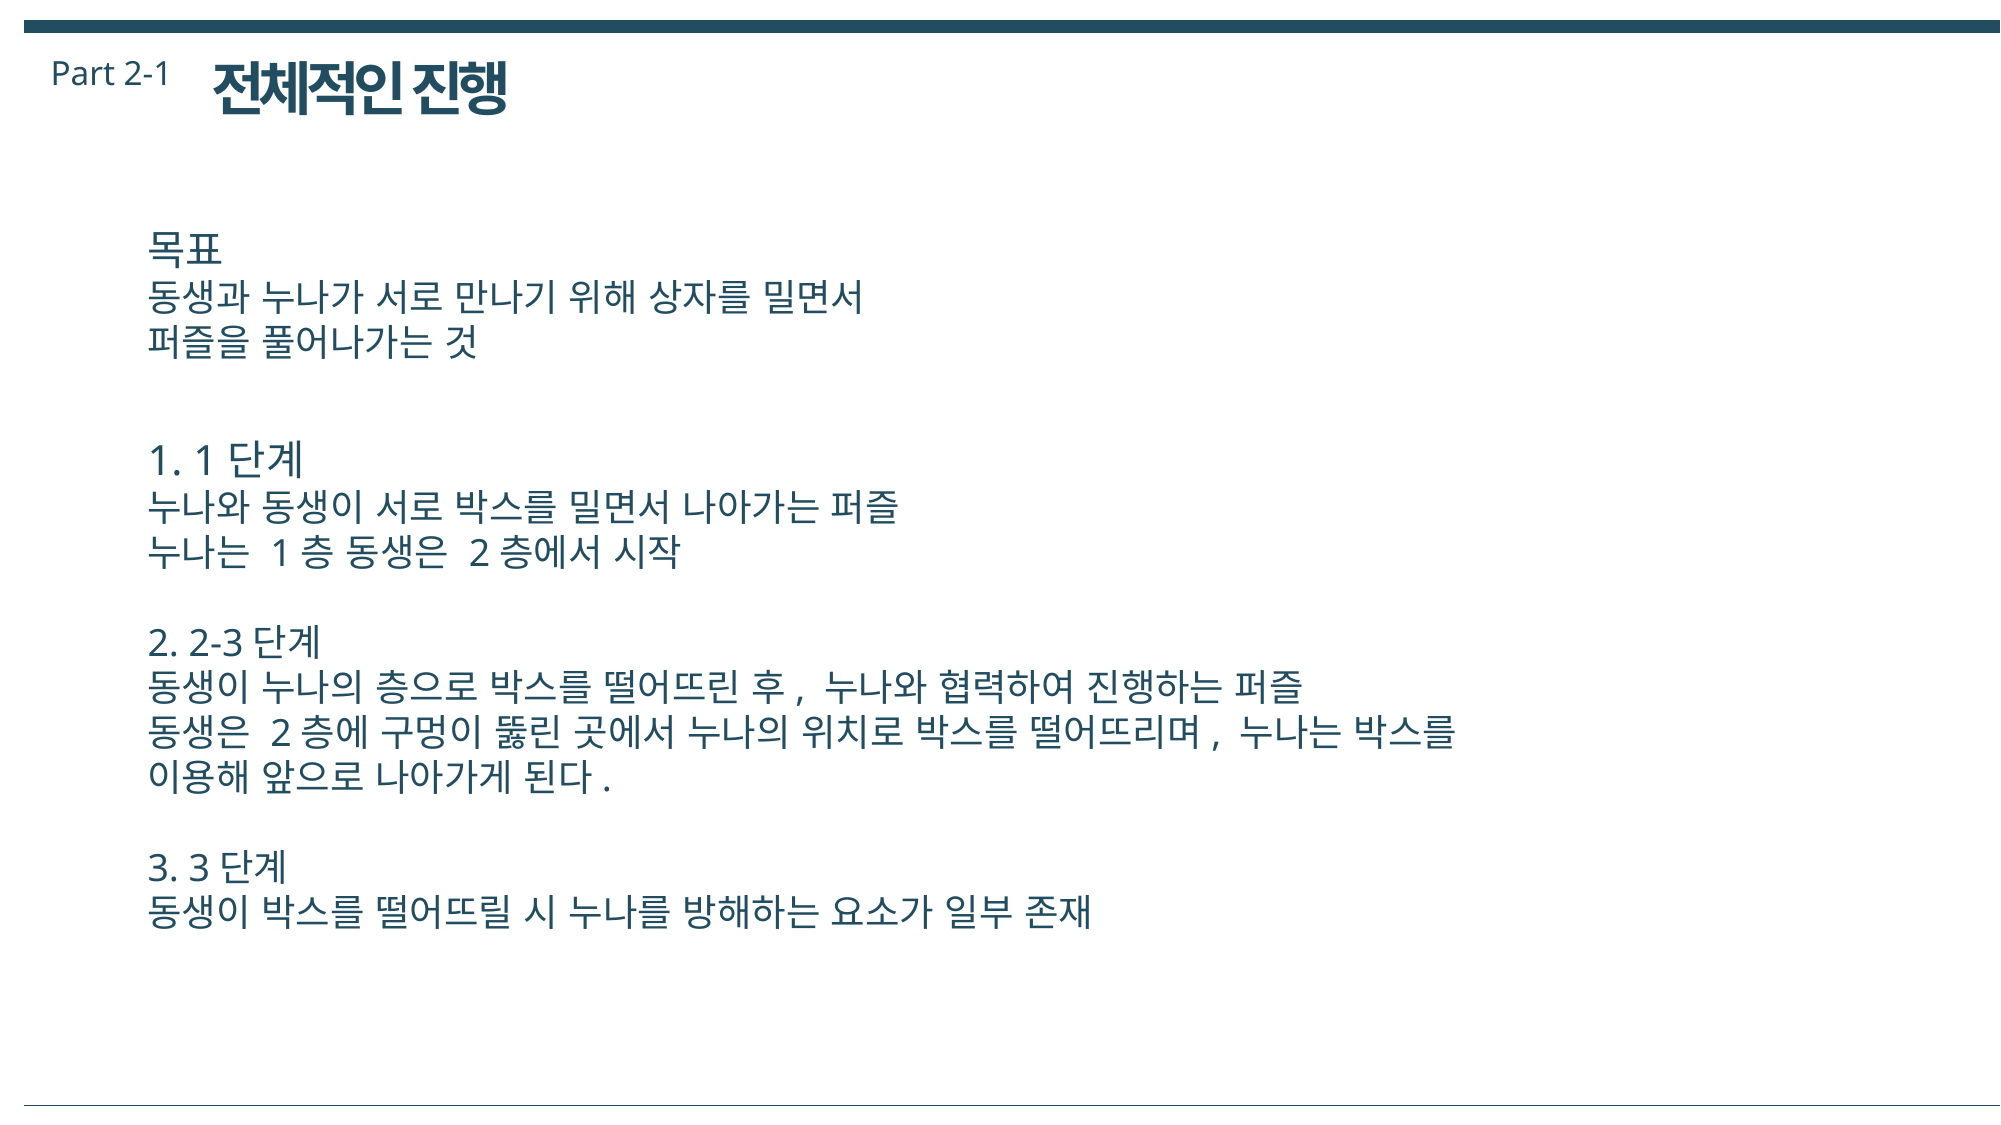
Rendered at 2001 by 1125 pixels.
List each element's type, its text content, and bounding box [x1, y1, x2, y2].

text_box 1. 1단계 누나와 동생이 서로 박스를 밀면서 나아가는 퍼즐 누나는 1층 동생은 2층에서 시작 2. 2-3단계 동생이 누나의 층으로 박스를 떨어뜨린 후, 누나와 협력하여 진행하는 퍼즐 동생은 2층에 구멍이 뚫린 곳에서 누나의 위치로 박스를 떨어뜨리며, 누나는 박스를 이용해 앞으로 나아가게 된다. 3. 3단계 동생이 박스를 떨어뜨릴 시 누나를 방해하는 요소가 일부 존재 [132, 426, 1514, 942]
text_box 전체적인 진행 [197, 44, 537, 130]
text_box Part 2-1 [35, 44, 188, 100]
text_box 목표 동생과 누나가 서로 만나기 위해 상자를 밀면서 퍼즐을 풀어나가는 것 [132, 216, 954, 372]
